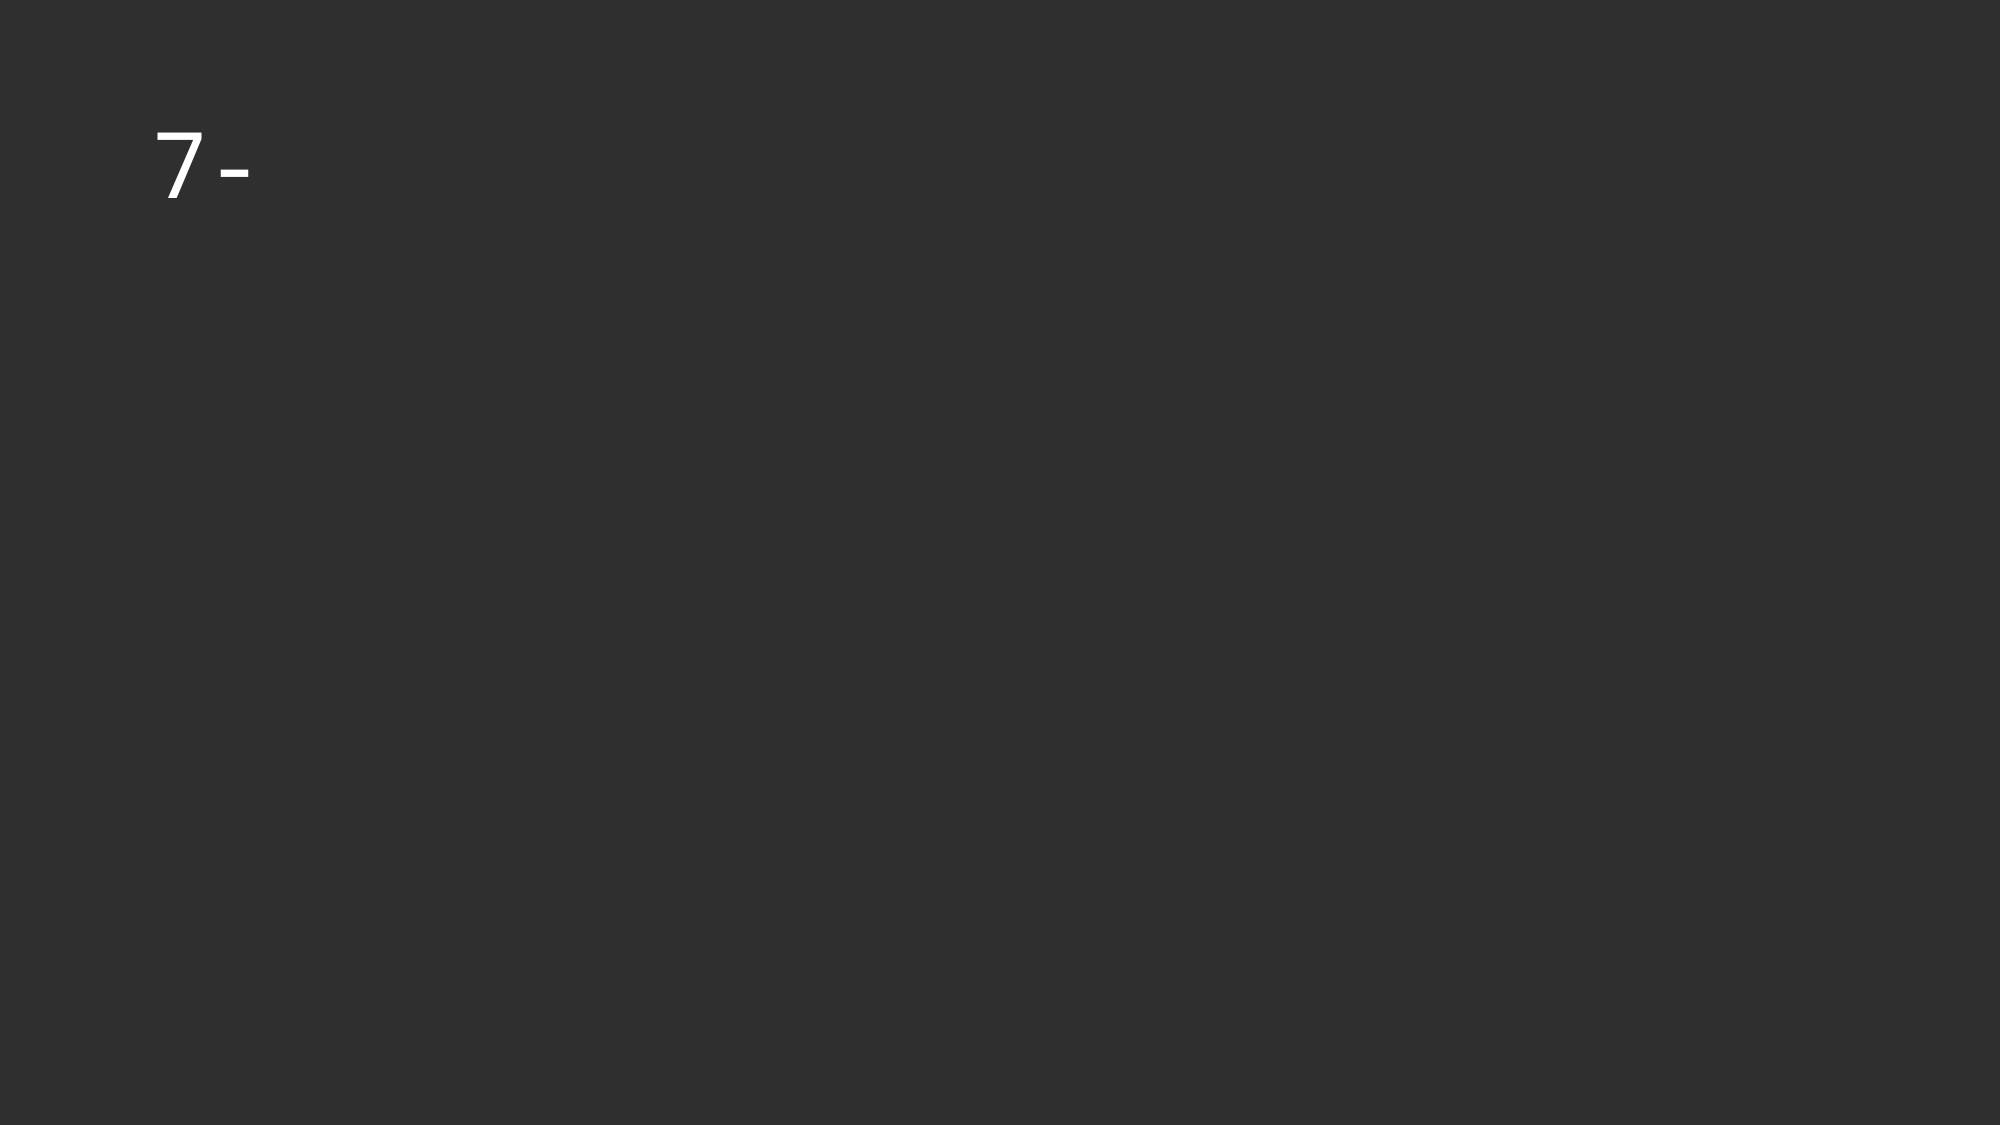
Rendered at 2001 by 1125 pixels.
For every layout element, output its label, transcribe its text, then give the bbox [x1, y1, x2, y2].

title 7- [137, 59, 1863, 278]
